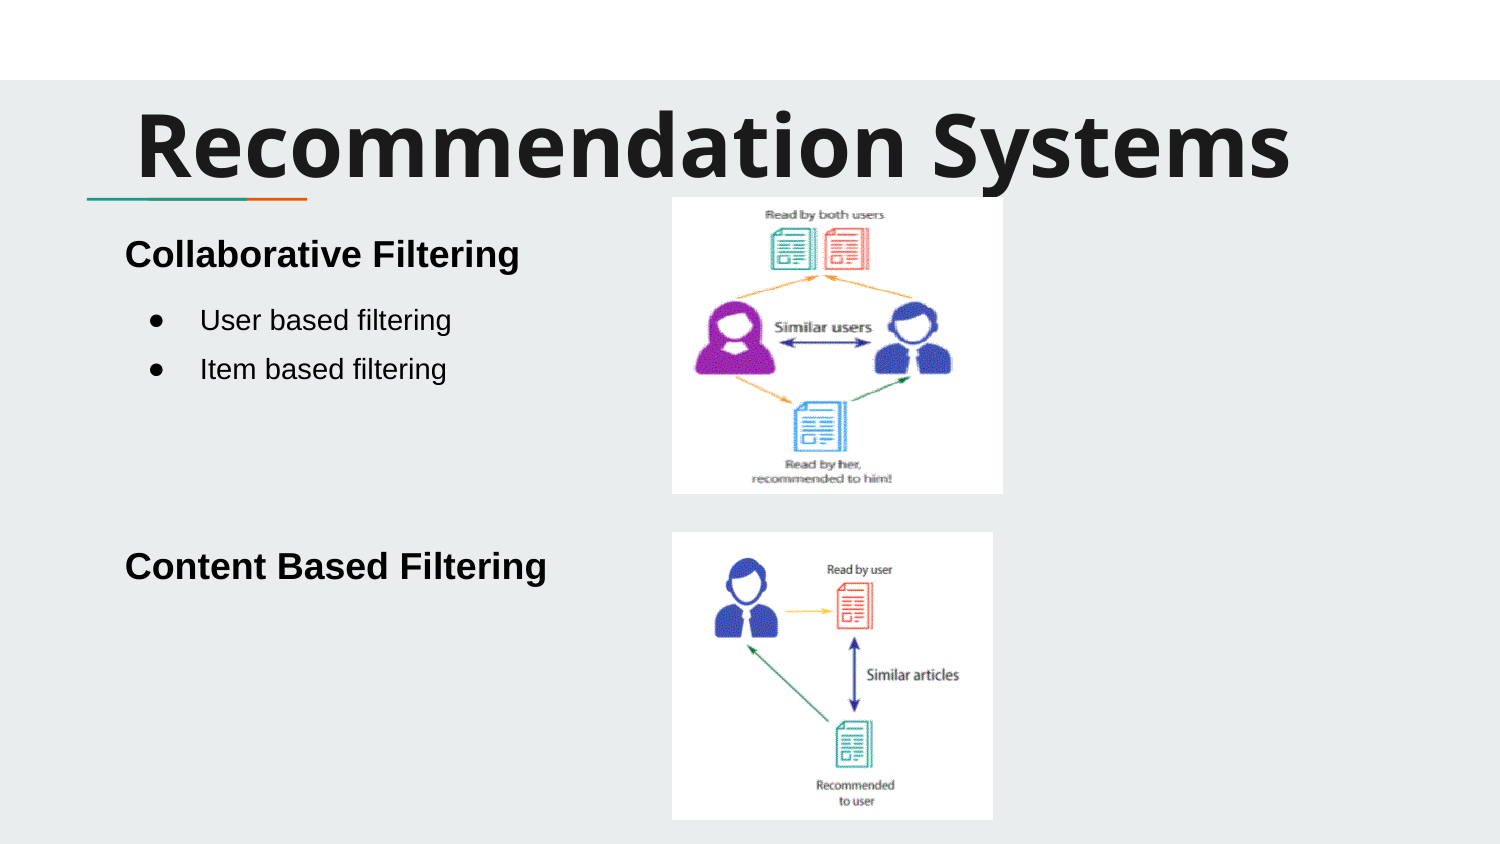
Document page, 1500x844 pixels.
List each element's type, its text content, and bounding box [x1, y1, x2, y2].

picture [672, 196, 1003, 495]
subtitle Content Based Filtering [109, 509, 721, 619]
picture [672, 532, 993, 821]
subtitle Collaborative Filtering User based filtering Item based filtering [109, 197, 670, 286]
title Recommendation Systems [119, 74, 1381, 198]
